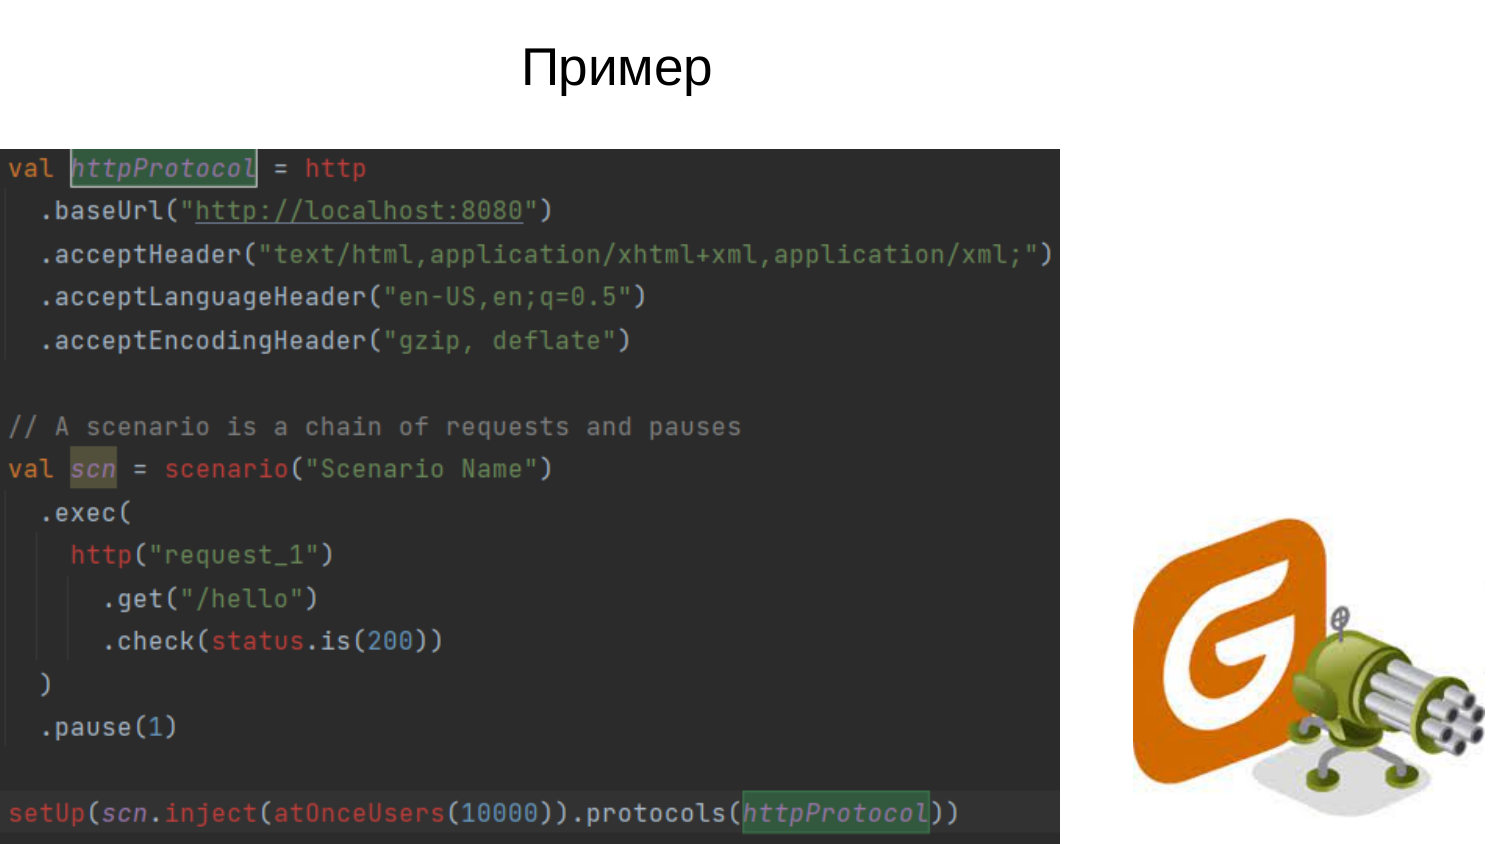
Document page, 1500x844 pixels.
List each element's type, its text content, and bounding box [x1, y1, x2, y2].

title Пример [51, 17, 1449, 112]
picture [0, 149, 1060, 844]
picture [1132, 491, 1485, 844]
